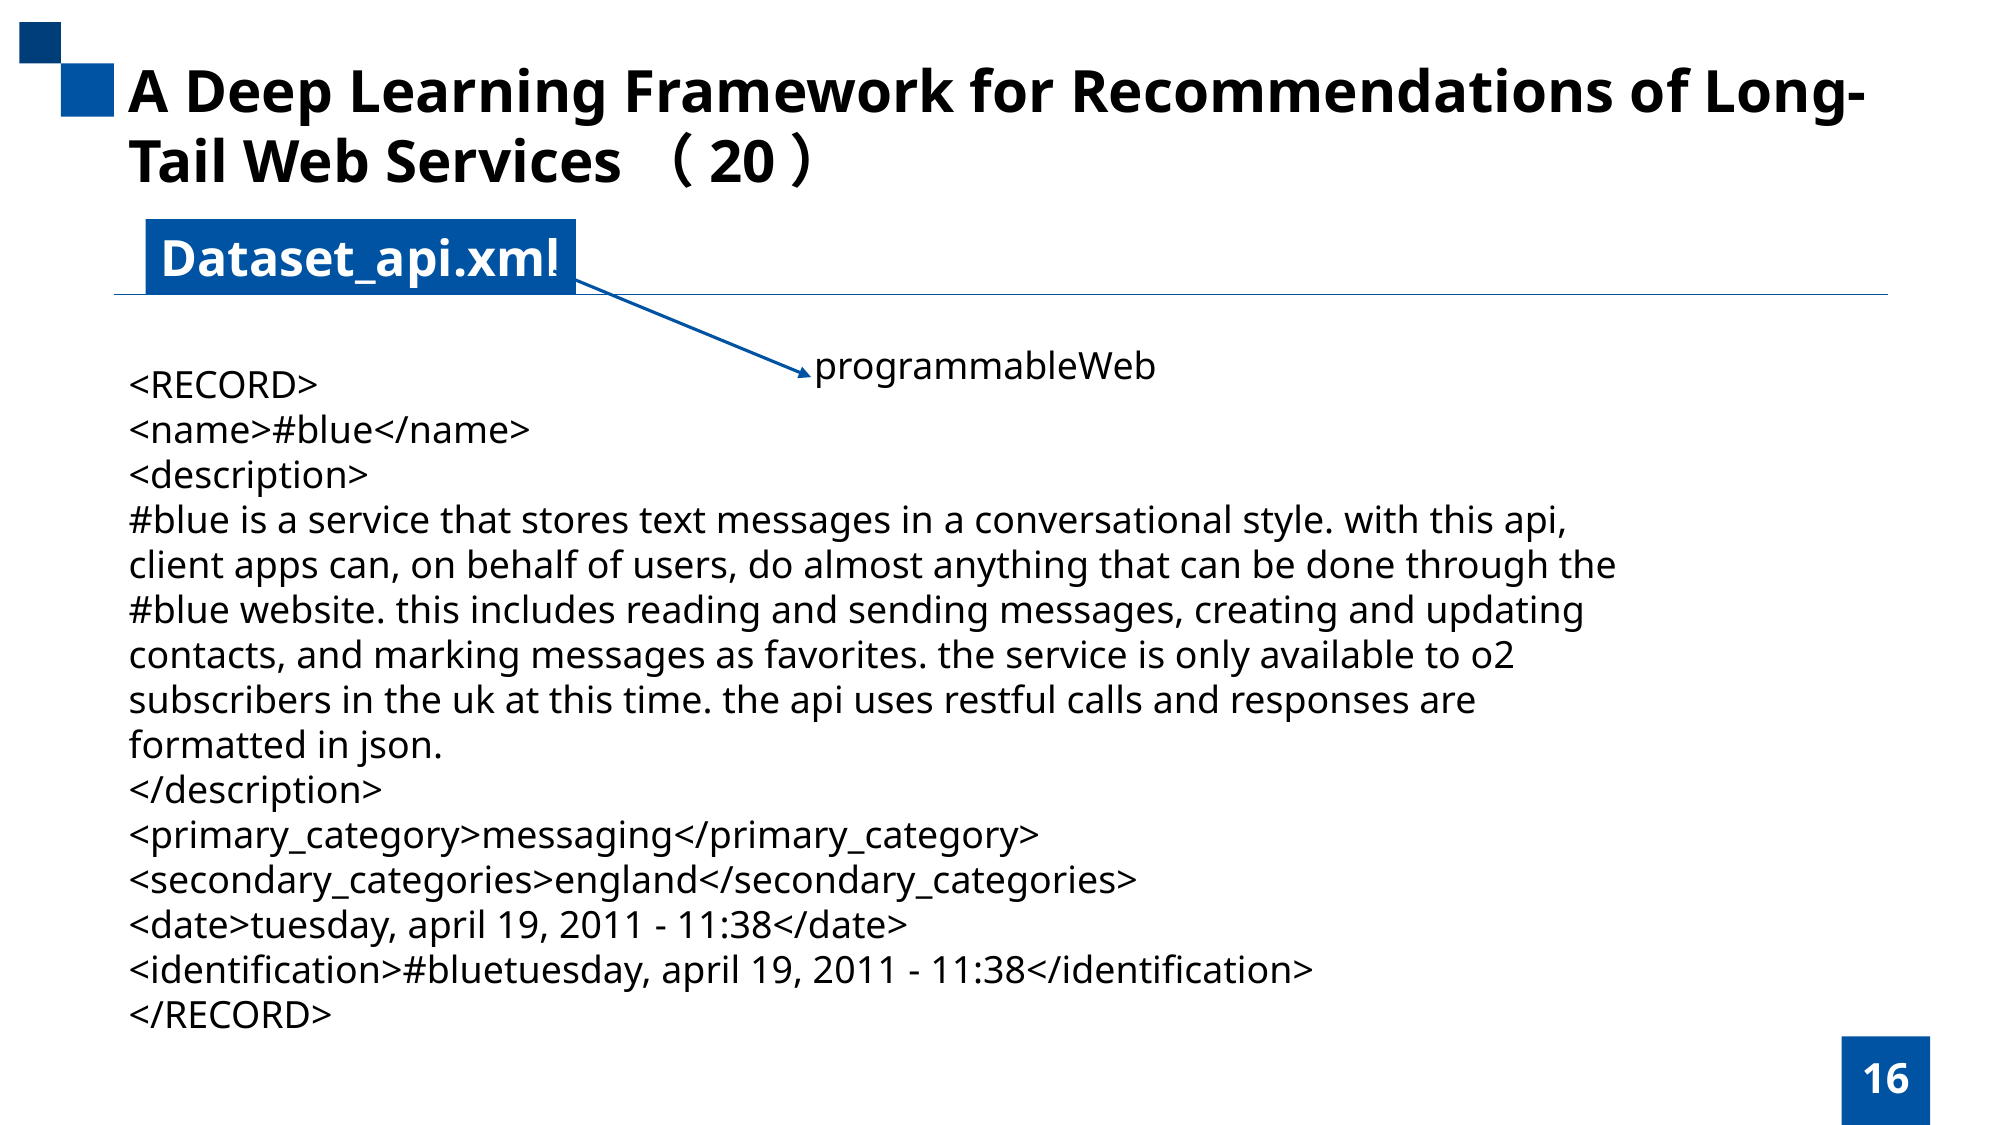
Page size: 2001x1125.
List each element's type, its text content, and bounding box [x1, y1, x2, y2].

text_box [113, 219, 1888, 295]
slide_number 16 [1771, 1050, 2000, 1111]
text_box A Deep Learning Framework for Recommendations of Long-Tail Web Services（20） [113, 47, 1888, 202]
text_box programmableWeb [799, 334, 1266, 395]
text_box <RECORD> <name>#blue</name> <description> #blue is a service that stores text messages in a conversational style. with this api, client apps can, on behalf of users, do almost anything that can be done through the #blue website. this includes reading and sending messages, creating and updating contacts, and marking messages as favorites. the service is only available to o2 subscribers in the uk at this time. the api uses restful calls and responses are formatted in json. </description> <primary_category>messaging</primary_category> <secondary_categories>england</secondary_categories> <date>tuesday, april 19, 2011 - 11:38</date> <identification>#bluetuesday, april 19, 2011 - 11:38</identification> </RECORD> [113, 353, 1664, 1044]
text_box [553, 270, 812, 378]
